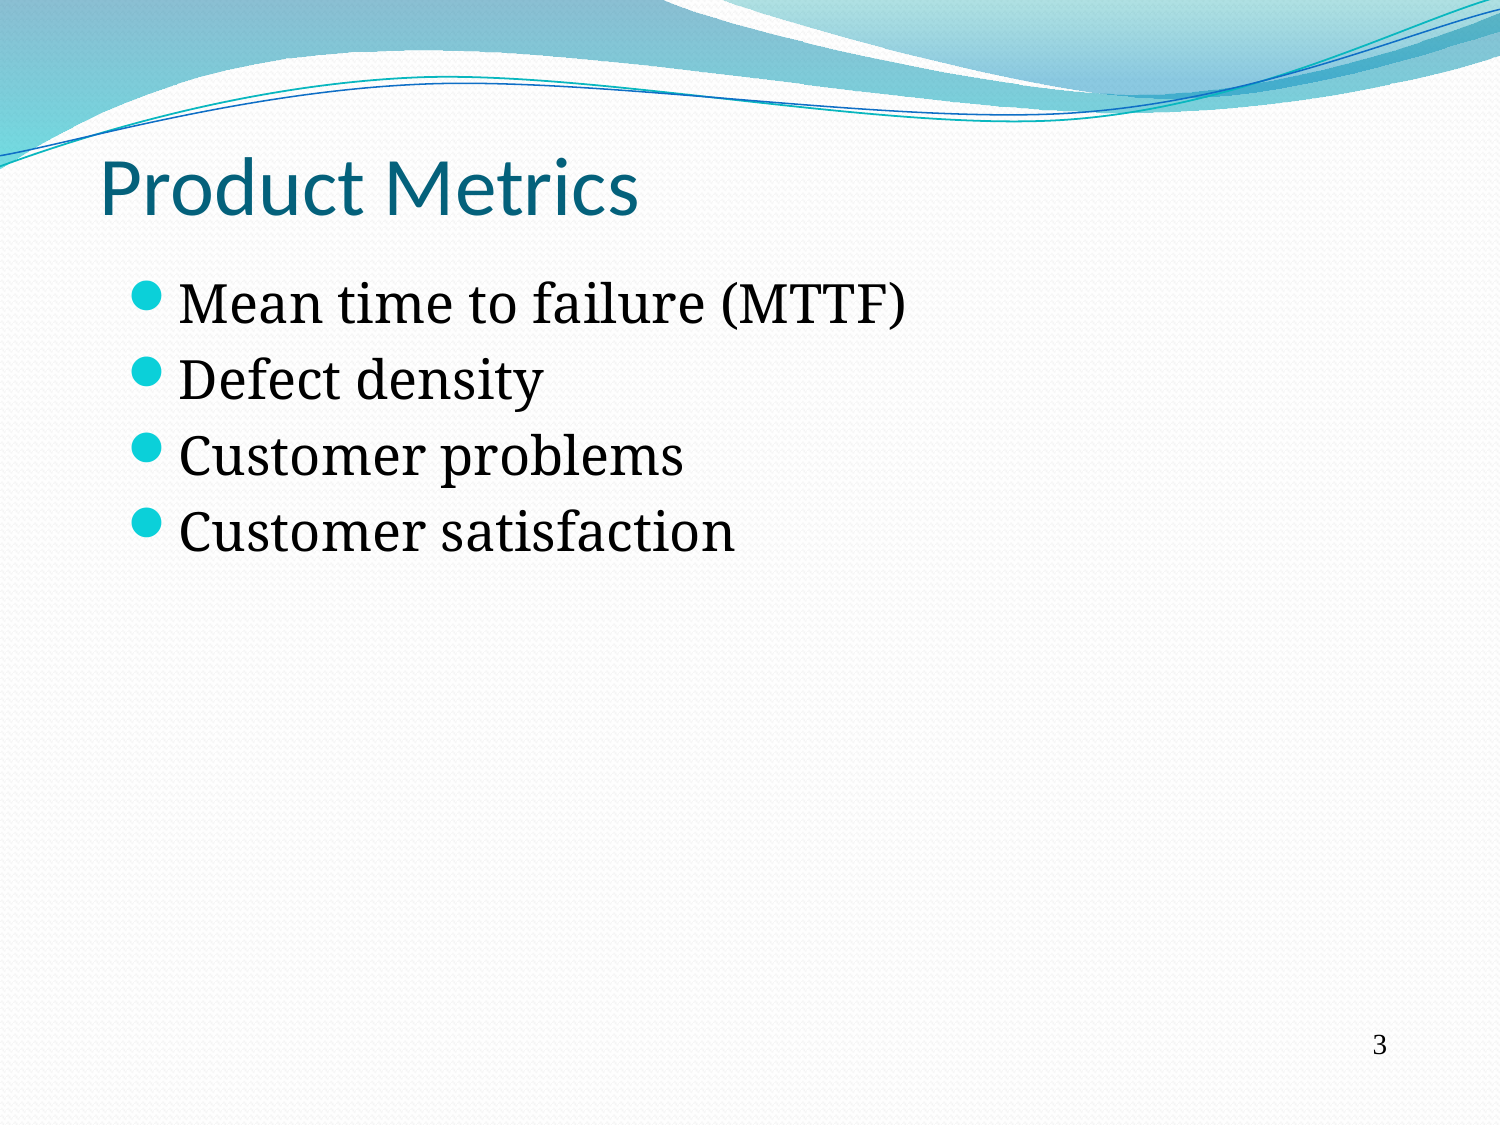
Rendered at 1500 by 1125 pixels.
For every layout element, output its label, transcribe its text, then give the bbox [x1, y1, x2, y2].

list Mean time to failure (MTTF) Defect density Customer problems Customer satisfaction [112, 262, 1350, 1005]
title Product Metrics [99, 45, 1350, 233]
slide_number 3 [1074, 1025, 1388, 1100]
